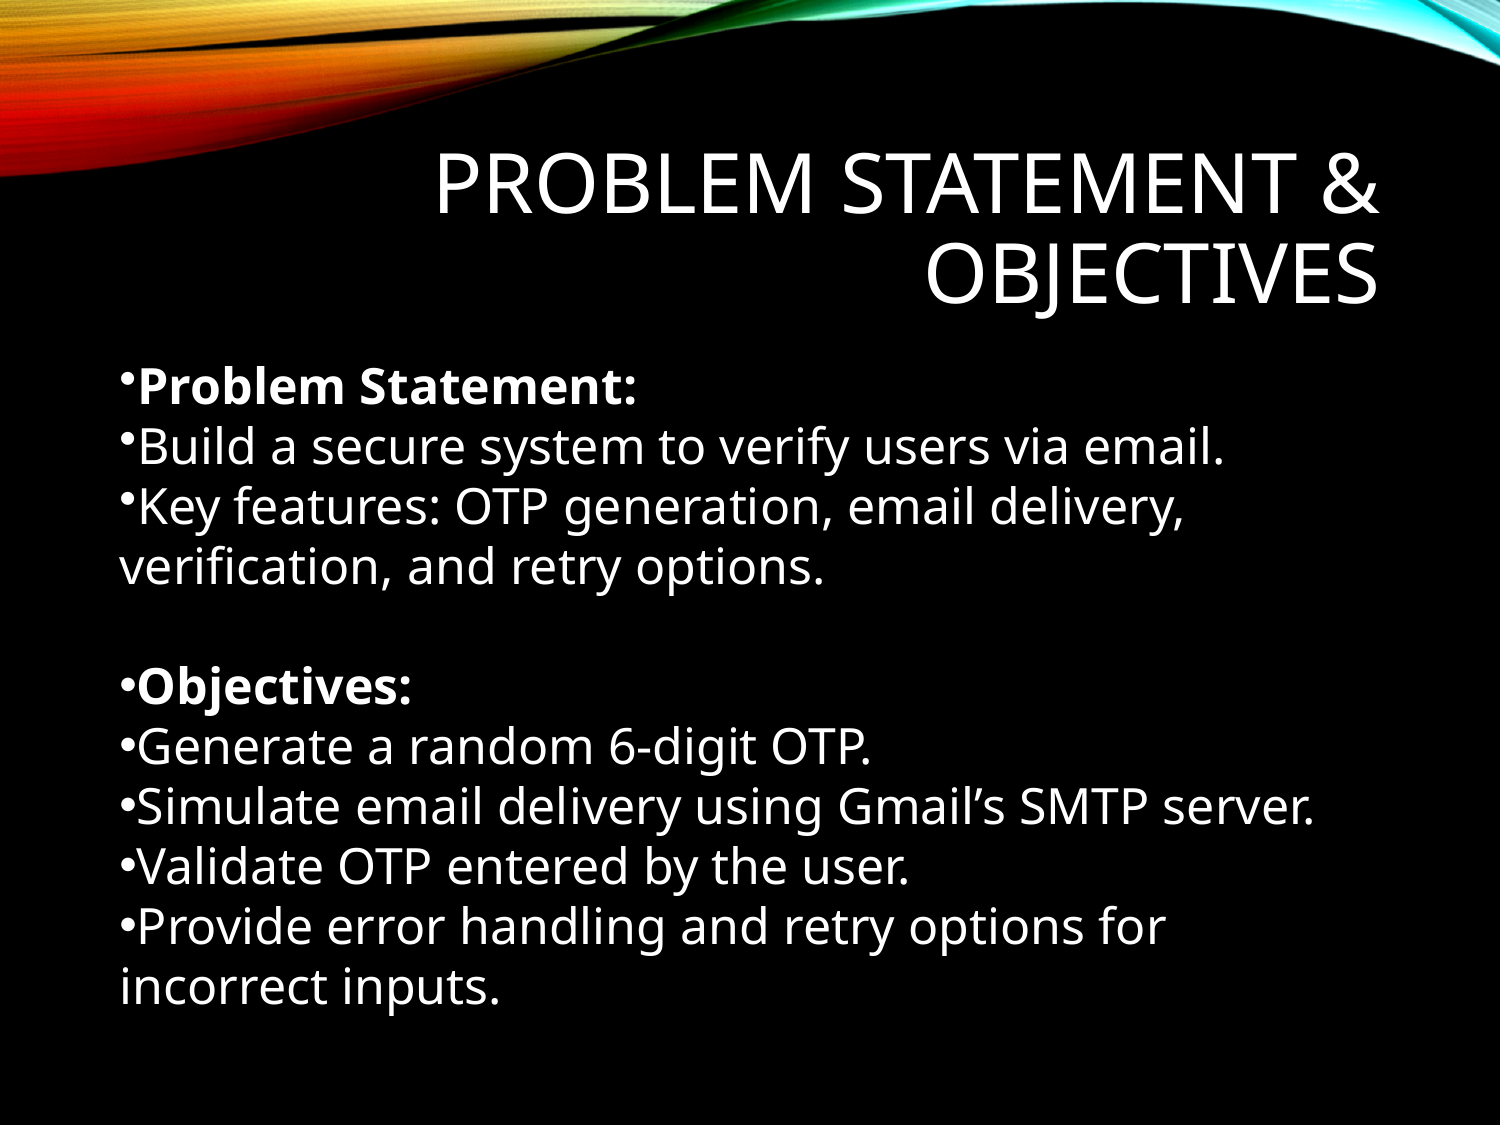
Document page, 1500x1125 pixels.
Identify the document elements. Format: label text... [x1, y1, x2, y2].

picture [0, 0, 1500, 178]
title Problem Statement & Objectives [104, 125, 1396, 338]
list Problem Statement: Build a secure system to verify users via email. Key features: OTP generation, email delivery, verification, and retry options. Objectives: Generate a random 6-digit OTP. Simulate email delivery using Gmail’s SMTP server. Validate OTP entered by the user. Provide error handling and retry options for incorrect inputs. [104, 346, 1396, 1023]
